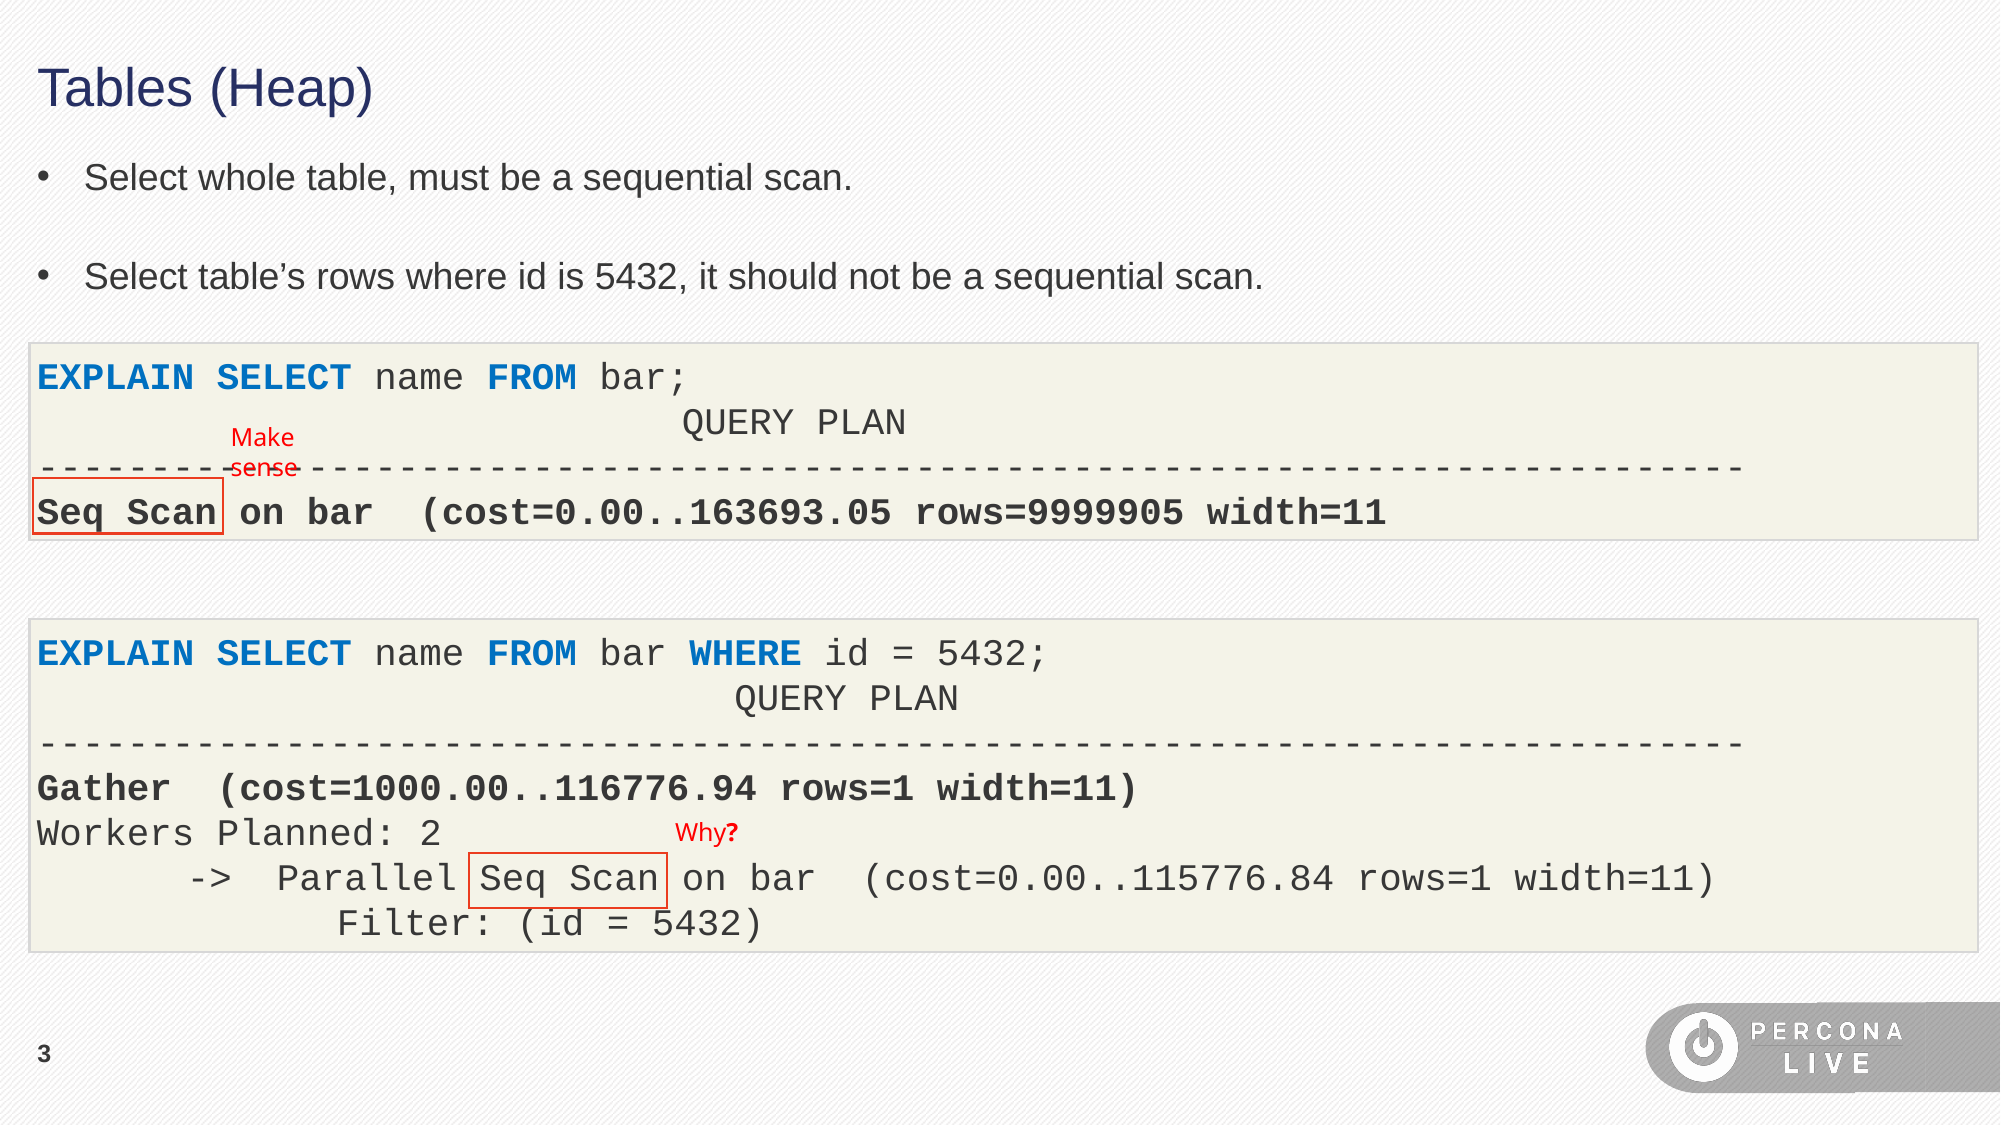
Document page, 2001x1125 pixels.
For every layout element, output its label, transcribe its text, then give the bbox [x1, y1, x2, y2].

text_box EXPLAIN SELECT name FROM bar WHERE id = 5432; QUERY PLAN ---------------------------------------------------------------------------- Gather (cost=1000.00..116776.94 rows=1 width=11) Workers Planned: 2 -> Parallel Seq Scan on bar (cost=0.00..115776.84 rows=1 width=11) Filter: (id = 5432) [29, 618, 1979, 953]
text_box [33, 478, 224, 534]
text_box EXPLAIN SELECT name FROM bar; QUERY PLAN ---------------------------------------------------------------------------- Seq Scan on bar (cost=0.00..163693.05 rows=9999905 width=11 [29, 343, 1979, 541]
text_box Why? [667, 809, 818, 848]
picture [0, 0, 2001, 1125]
title Tables (Heap) [29, 29, 1979, 145]
text_box Select whole table, must be a sequential scan. [29, 145, 1979, 206]
text_box [468, 852, 668, 909]
text_box Select table’s rows where id is 5432, it should not be a sequential scan. [29, 244, 1979, 305]
text_box Make sense [223, 413, 373, 459]
slide_number 3 [29, 1033, 59, 1071]
